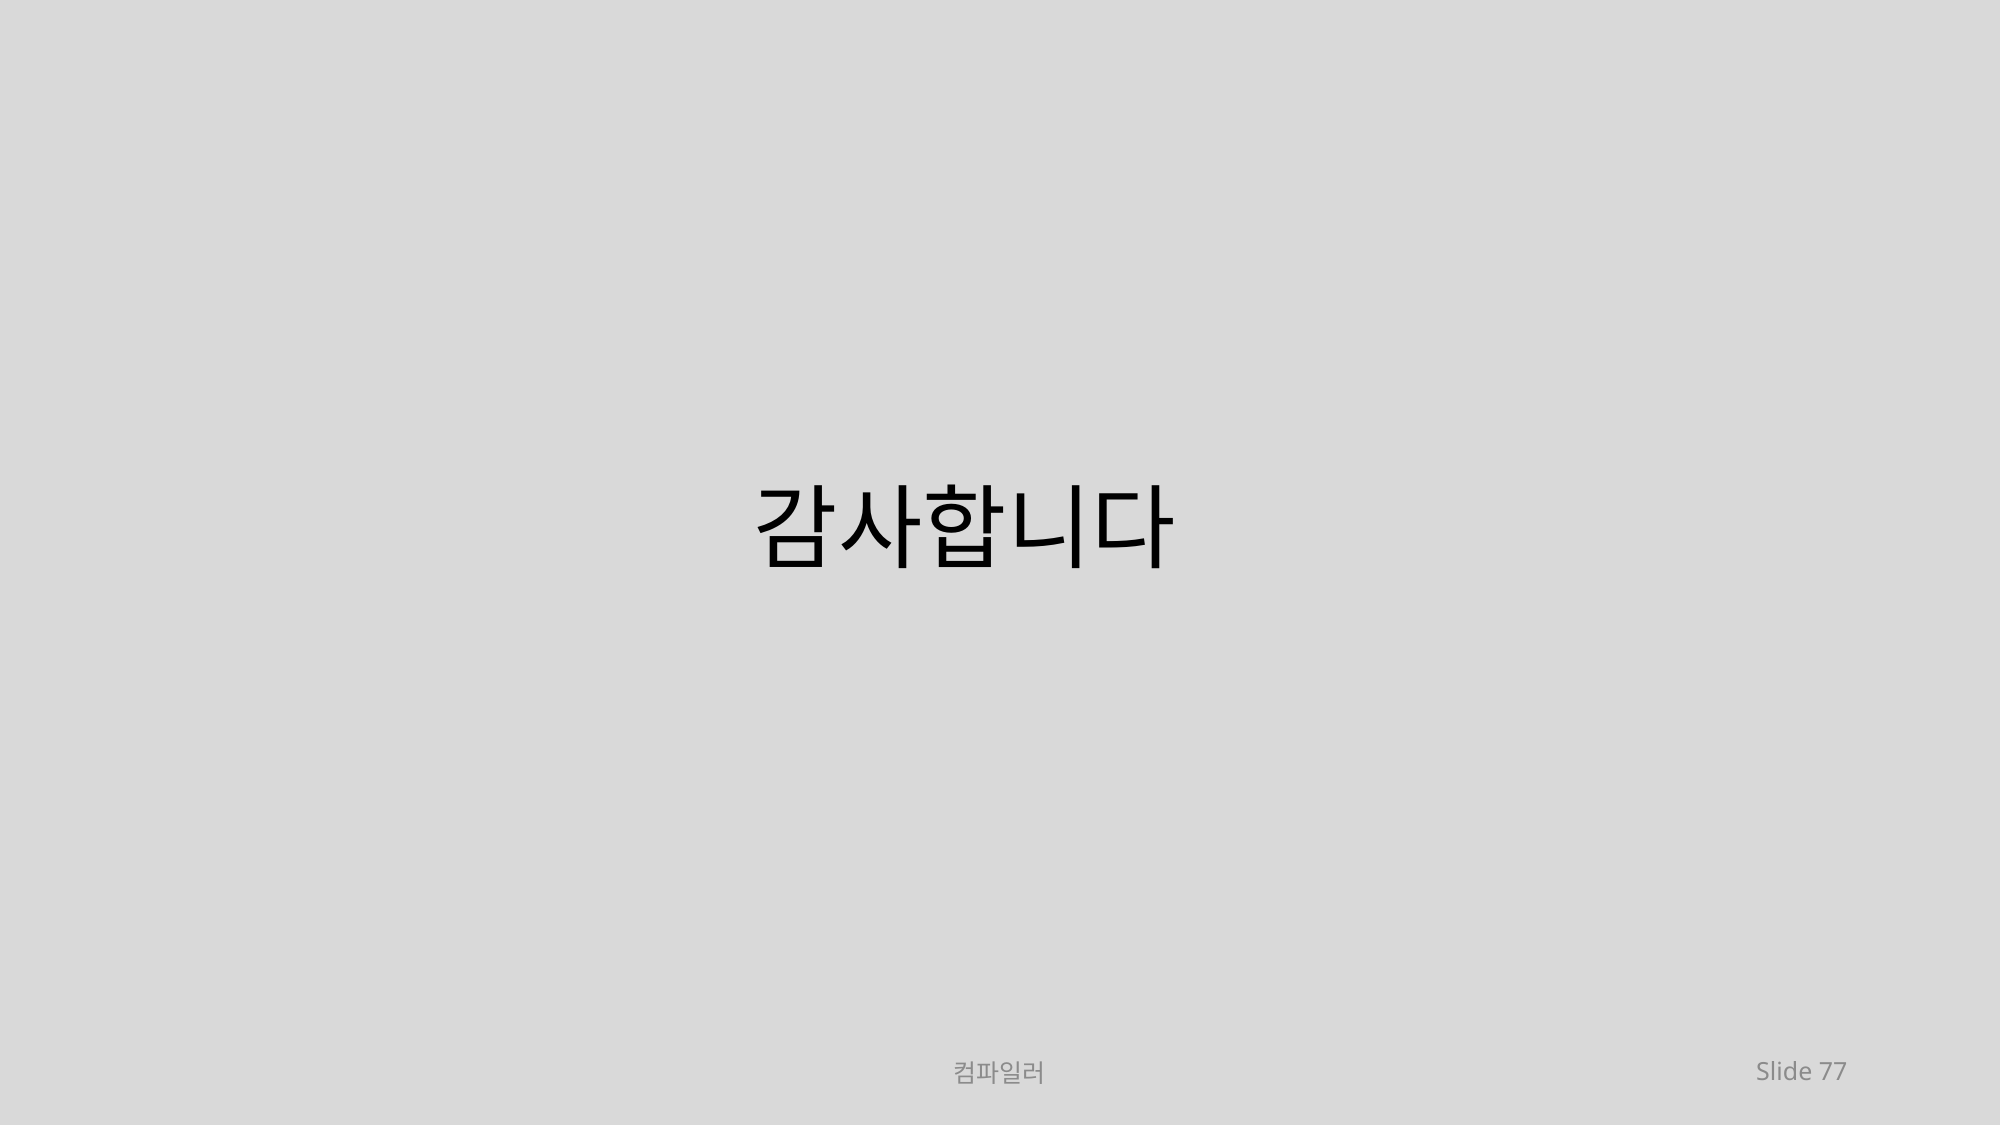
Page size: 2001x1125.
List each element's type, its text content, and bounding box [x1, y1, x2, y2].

footer 컴파일러 [662, 1042, 1338, 1103]
text_box 감사합니다 [739, 461, 1218, 587]
slide_number Slide 77 [1412, 1042, 1863, 1103]
